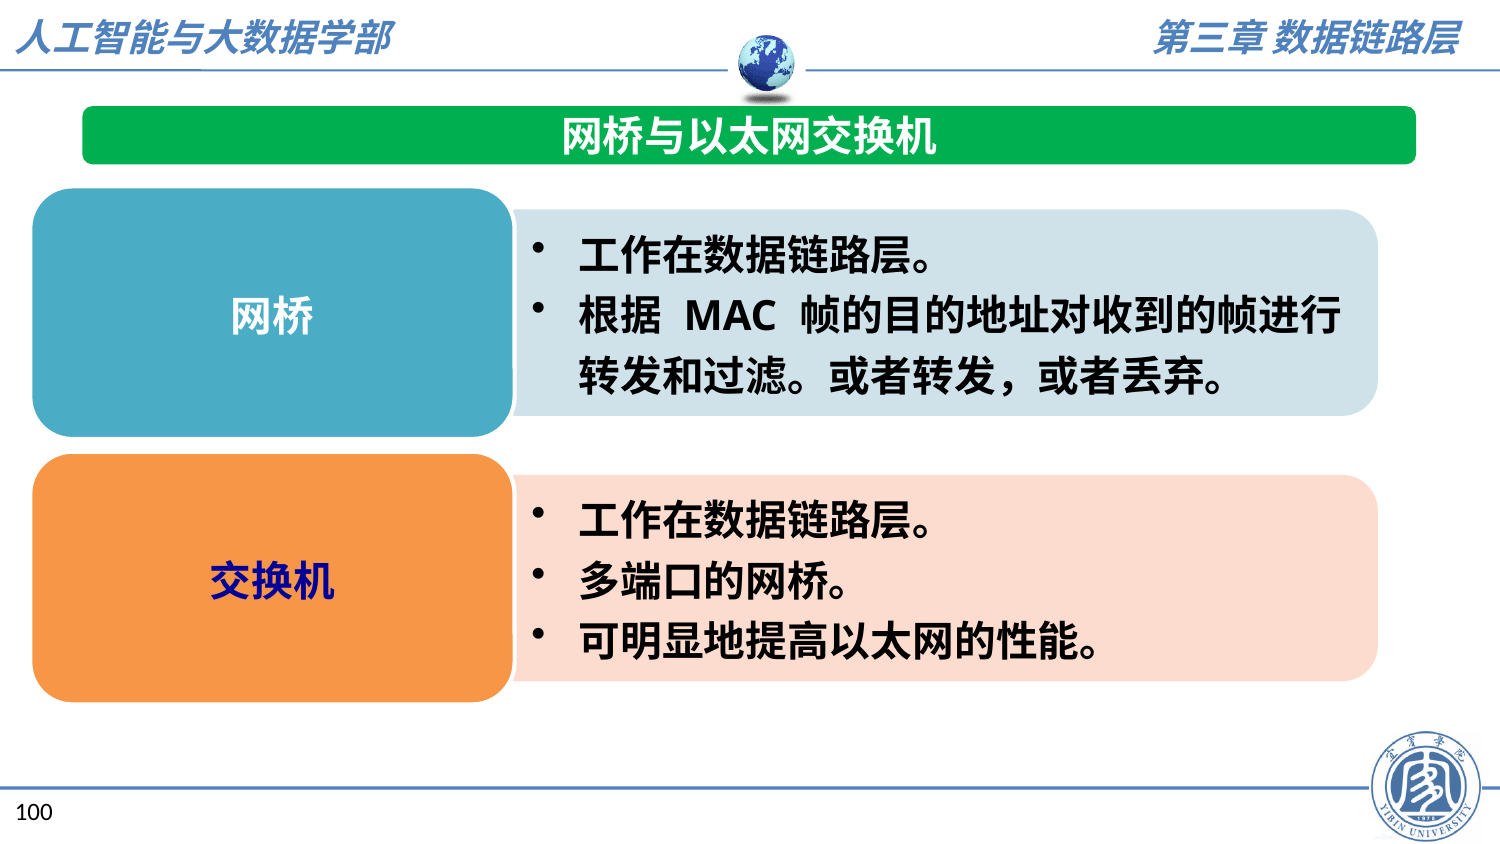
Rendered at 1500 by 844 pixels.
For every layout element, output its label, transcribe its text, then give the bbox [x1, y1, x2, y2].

text_box [952, 106, 1417, 165]
slide_number 100 [0, 787, 350, 833]
picture [736, 33, 796, 102]
text_box [82, 106, 546, 165]
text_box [30, 186, 1376, 705]
text_box 网桥与以太网交换机 [546, 102, 952, 168]
